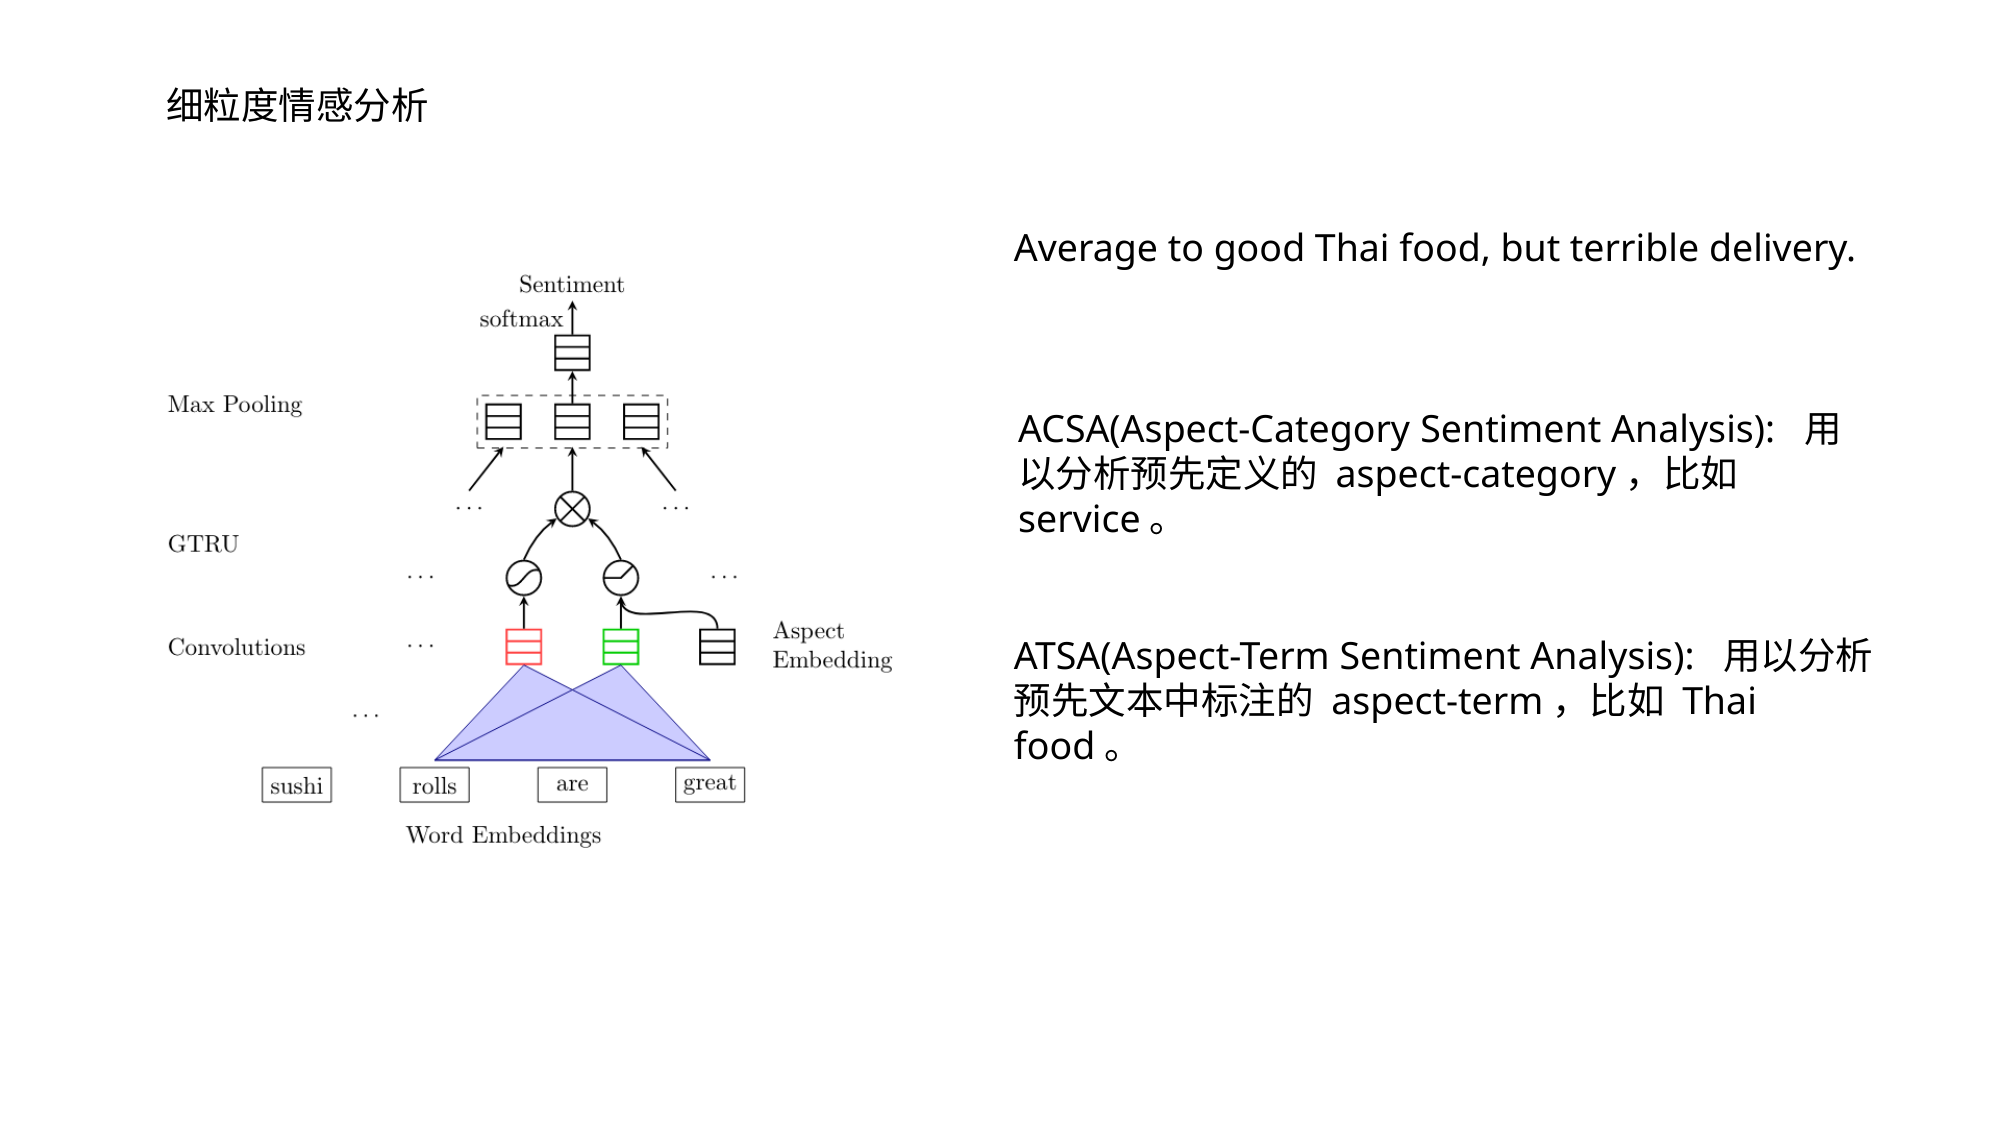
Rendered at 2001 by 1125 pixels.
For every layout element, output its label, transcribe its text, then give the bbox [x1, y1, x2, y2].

text_box 细粒度情感分析 [151, 74, 444, 135]
picture [95, 217, 946, 874]
text_box Average to good Thai food, but terrible delivery. [999, 217, 2000, 277]
text_box ATSA(Aspect-Term Sentiment Analysis): 用以分析预先文本中标注的 aspect-term，比如 Thai food。 [999, 624, 1890, 775]
text_box ACSA(Aspect-Category Sentiment Analysis): 用以分析预先定义的 aspect-category，比如 service。 [1003, 398, 1894, 548]
